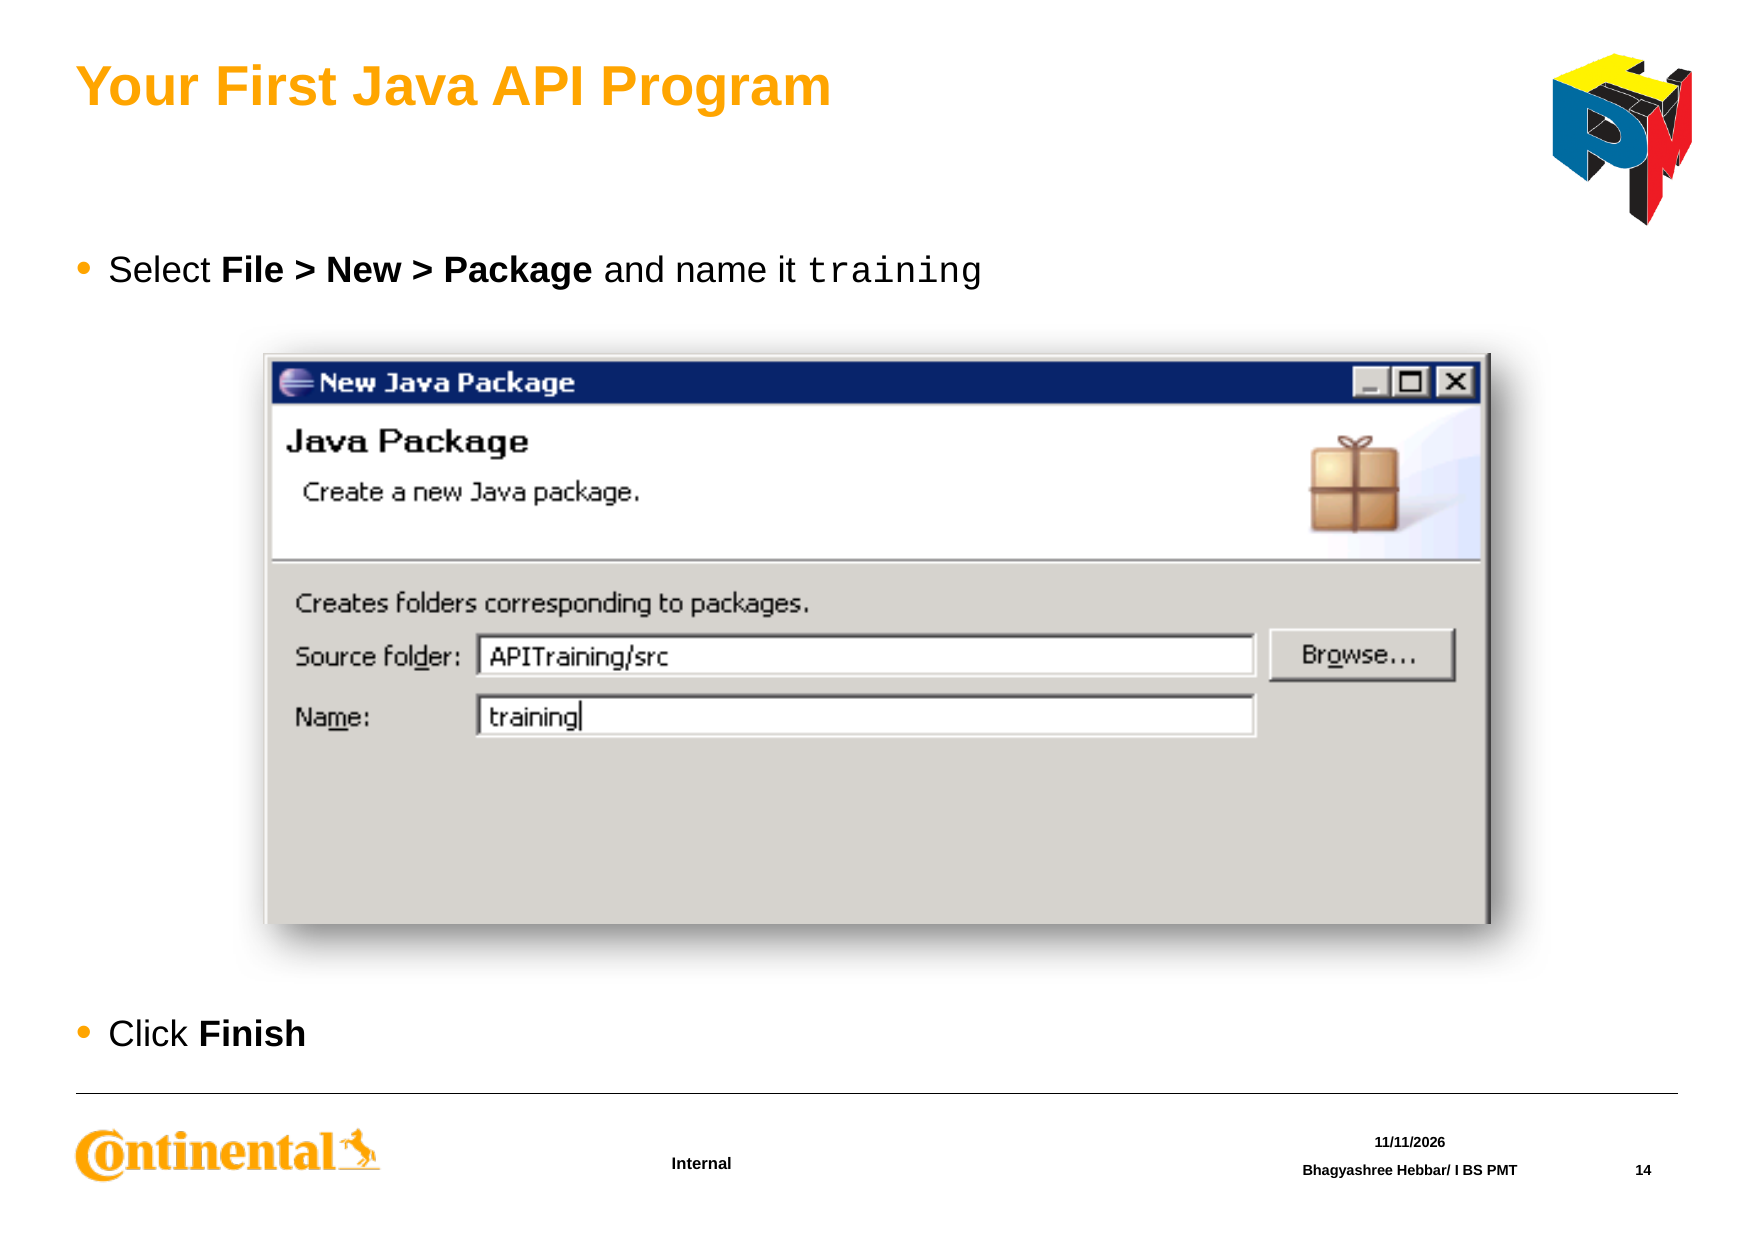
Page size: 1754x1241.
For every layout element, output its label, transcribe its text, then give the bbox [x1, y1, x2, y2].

text_box 14 [1608, 1153, 1678, 1181]
picture [1552, 53, 1692, 226]
picture [263, 353, 1491, 924]
title Your First Java API Program [75, 53, 1513, 184]
picture [1588, 110, 1621, 143]
text_box Bhagyashree Hebbar/ I BS PMT [1218, 1153, 1602, 1181]
list Select File > New > Package and name it training Click Finish [75, 242, 1679, 1063]
text_box 3/16/2016 [1218, 1125, 1602, 1153]
